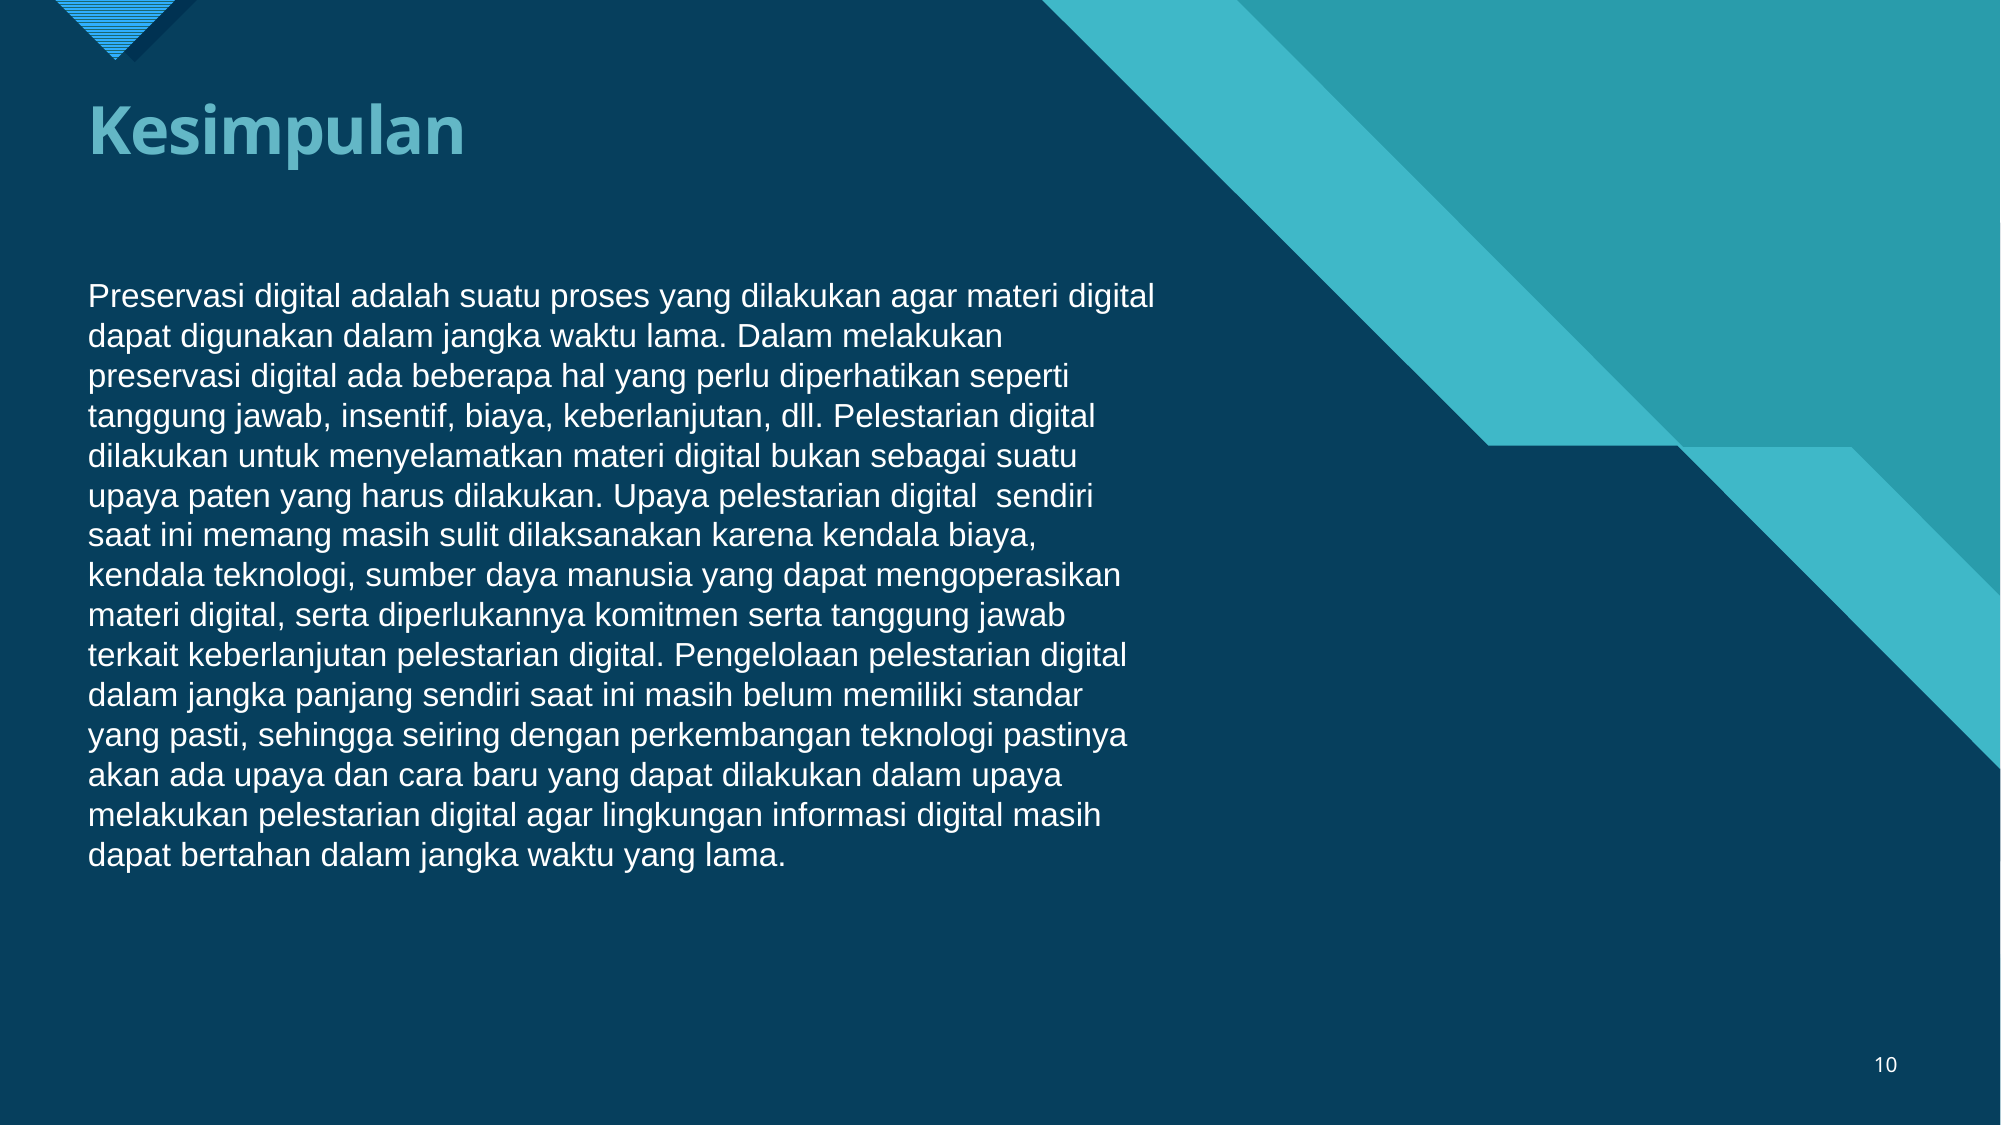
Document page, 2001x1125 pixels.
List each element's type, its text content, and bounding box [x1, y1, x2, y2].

list Preservasi digital adalah suatu proses yang dilakukan agar materi digital dapat digunakan dalam jangka waktu lama. Dalam melakukan preservasi digital ada beberapa hal yang perlu diperhatikan seperti tanggung jawab, insentif, biaya, keberlanjutan, dll. Pelestarian digital dilakukan untuk menyelamatkan materi digital bukan sebagai suatu upaya paten yang harus dilakukan. Upaya pelestarian digital sendiri saat ini memang masih sulit dilaksanakan karena kendala biaya, kendala teknologi, sumber daya manusia yang dapat mengoperasikan materi digital, serta diperlukannya komitmen serta tanggung jawab terkait keberlanjutan pelestarian digital. Pengelolaan pelestarian digital dalam jangka panjang sendiri saat ini masih belum memiliki standar yang pasti, sehingga seiring dengan perkembangan teknologi pastinya akan ada upaya dan cara baru yang dapat dilakukan dalam upaya melakukan pelestarian digital agar lingkungan informasi digital masih dapat bertahan dalam jangka waktu yang lama. [72, 266, 1175, 939]
slide_number 10 [1845, 1035, 1913, 1096]
title Kesimpulan [72, 89, 1913, 177]
